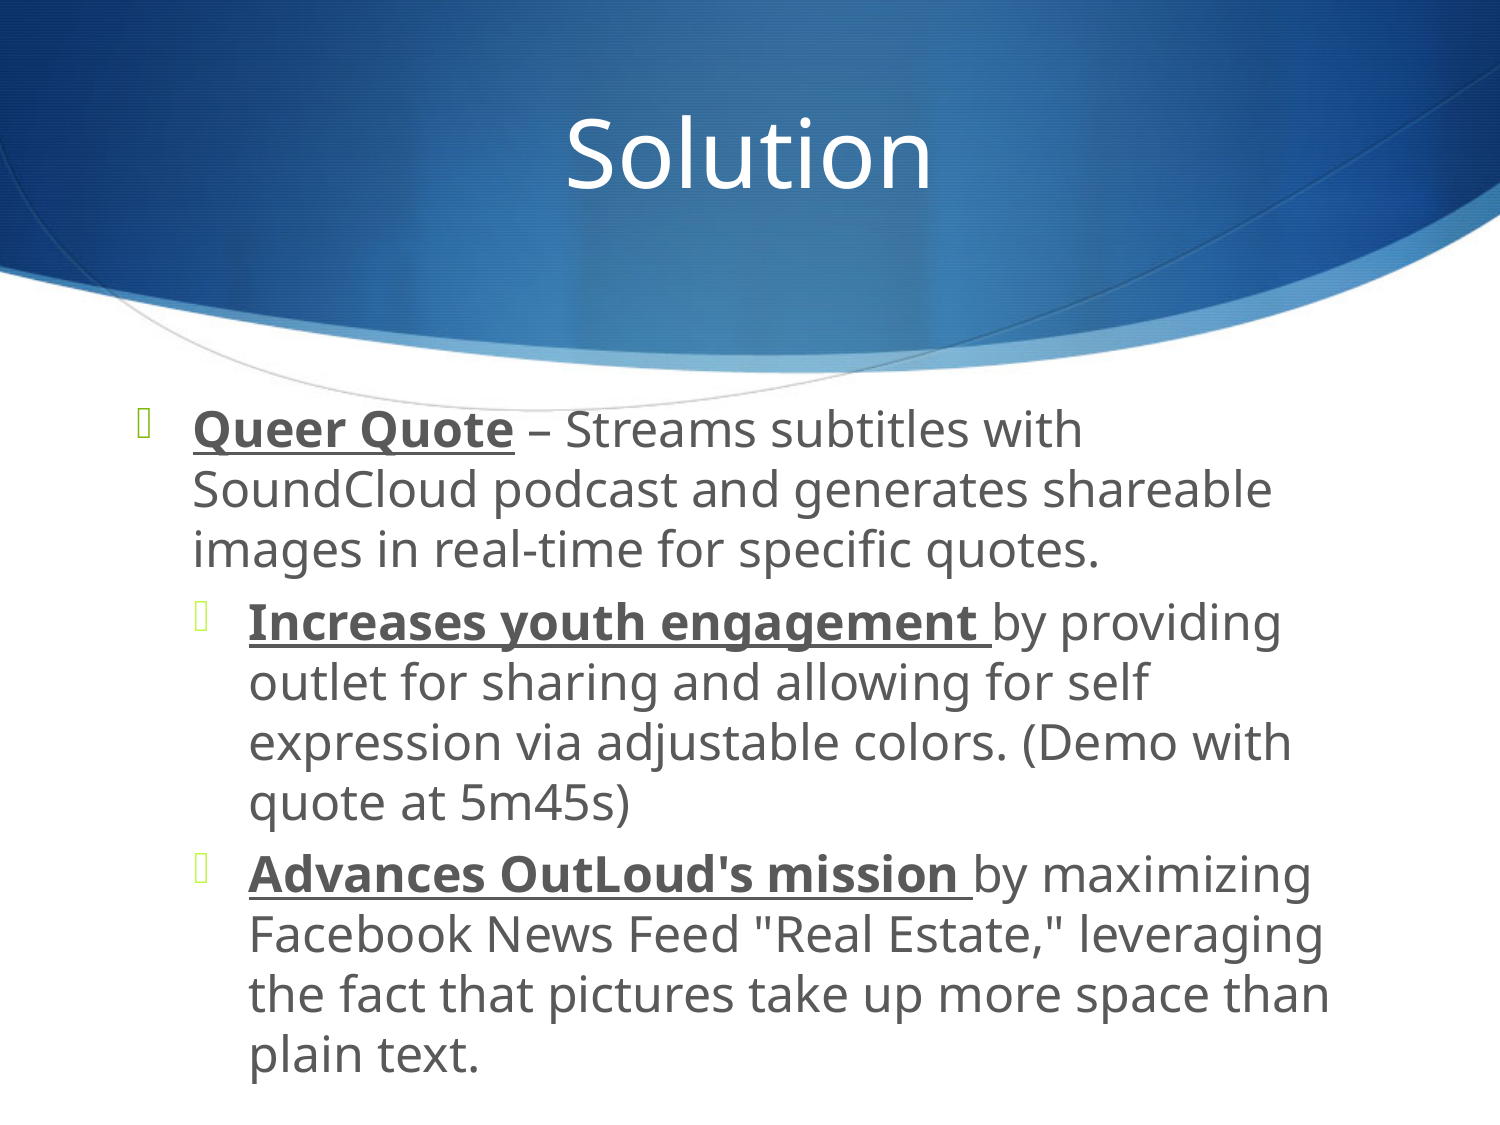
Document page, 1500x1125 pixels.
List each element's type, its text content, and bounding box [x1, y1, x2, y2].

title Solution [75, 56, 1425, 245]
list Queer Quote – Streams subtitles with SoundCloud podcast and generates shareable images in real-time for specific quotes. Increases youth engagement by providing outlet for sharing and allowing for self expression via adjustable colors. (Demo with quote at 5m45s) Advances OutLoud's mission by maximizing Facebook News Feed "Real Estate," leveraging the fact that pictures take up more space than plain text. [121, 390, 1379, 927]
picture [0, 0, 1500, 1125]
